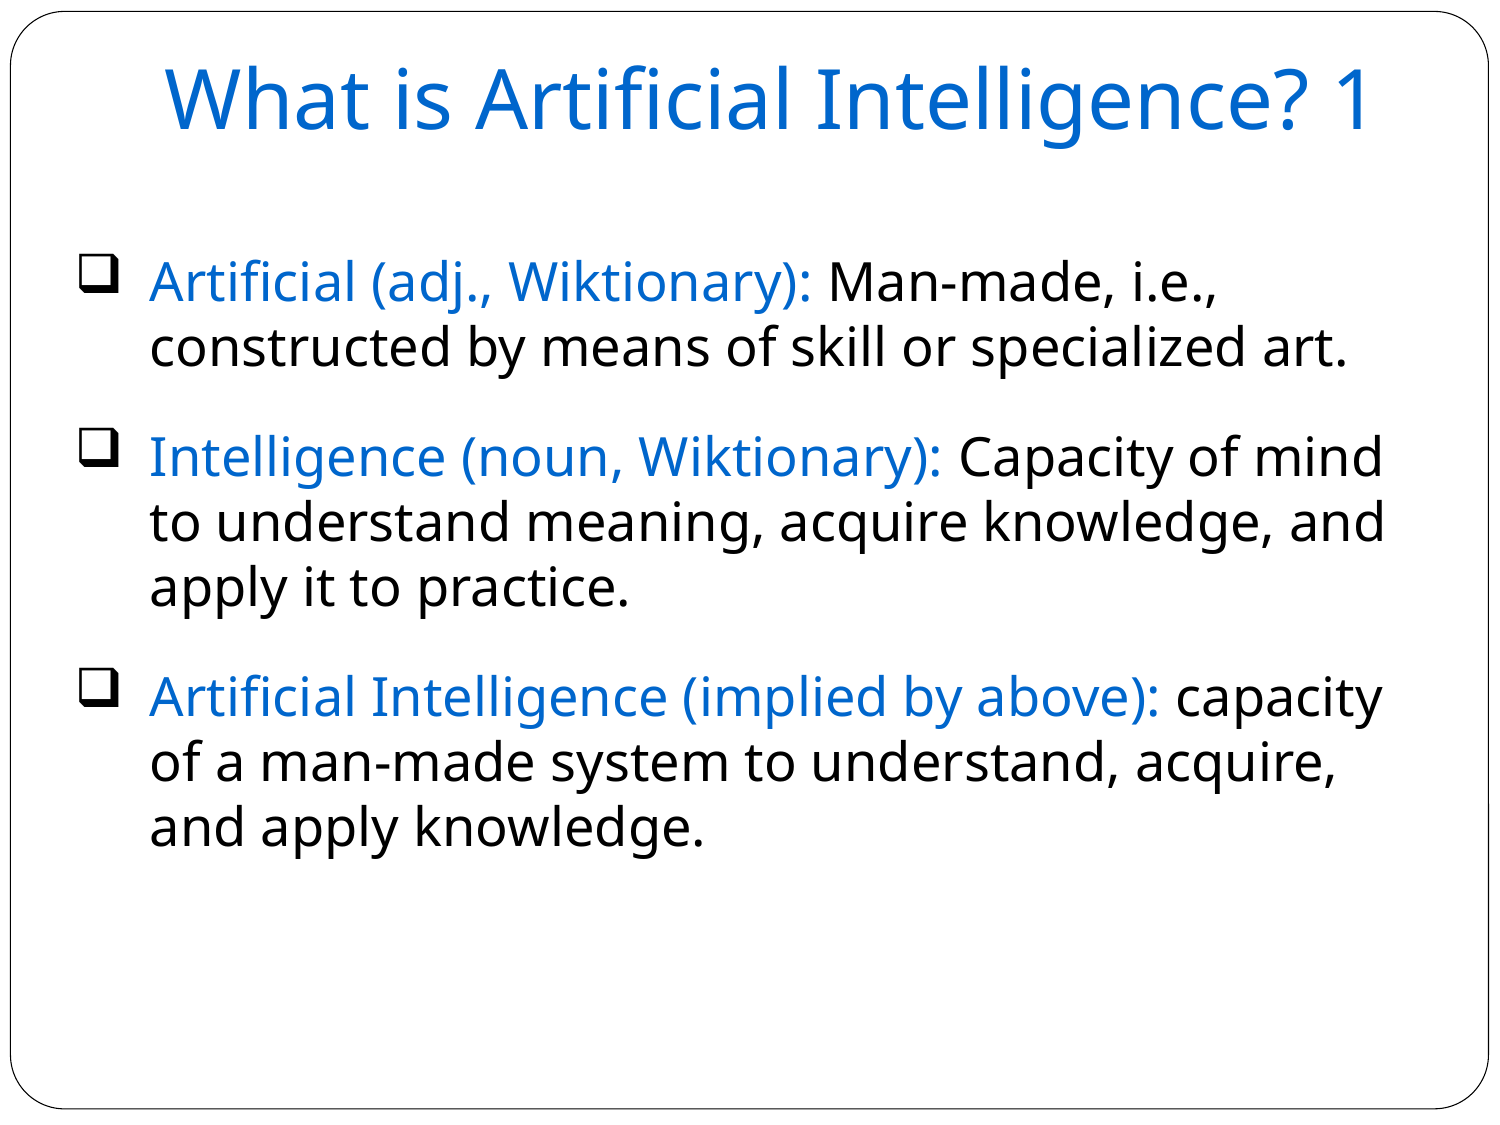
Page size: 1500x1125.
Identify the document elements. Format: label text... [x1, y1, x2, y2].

title What is Artificial Intelligence? 1 [150, 0, 1425, 162]
text_box Artificial (adj., Wiktionary): Man-made, i.e., constructed by means of skill or specialized art. Intelligence (noun, Wiktionary): Capacity of mind to understand meaning, acquire knowledge, and apply it to practice. Artificial Intelligence (implied by above): capacity of a man-made system to understand, acquire, and apply knowledge. [60, 240, 1425, 990]
